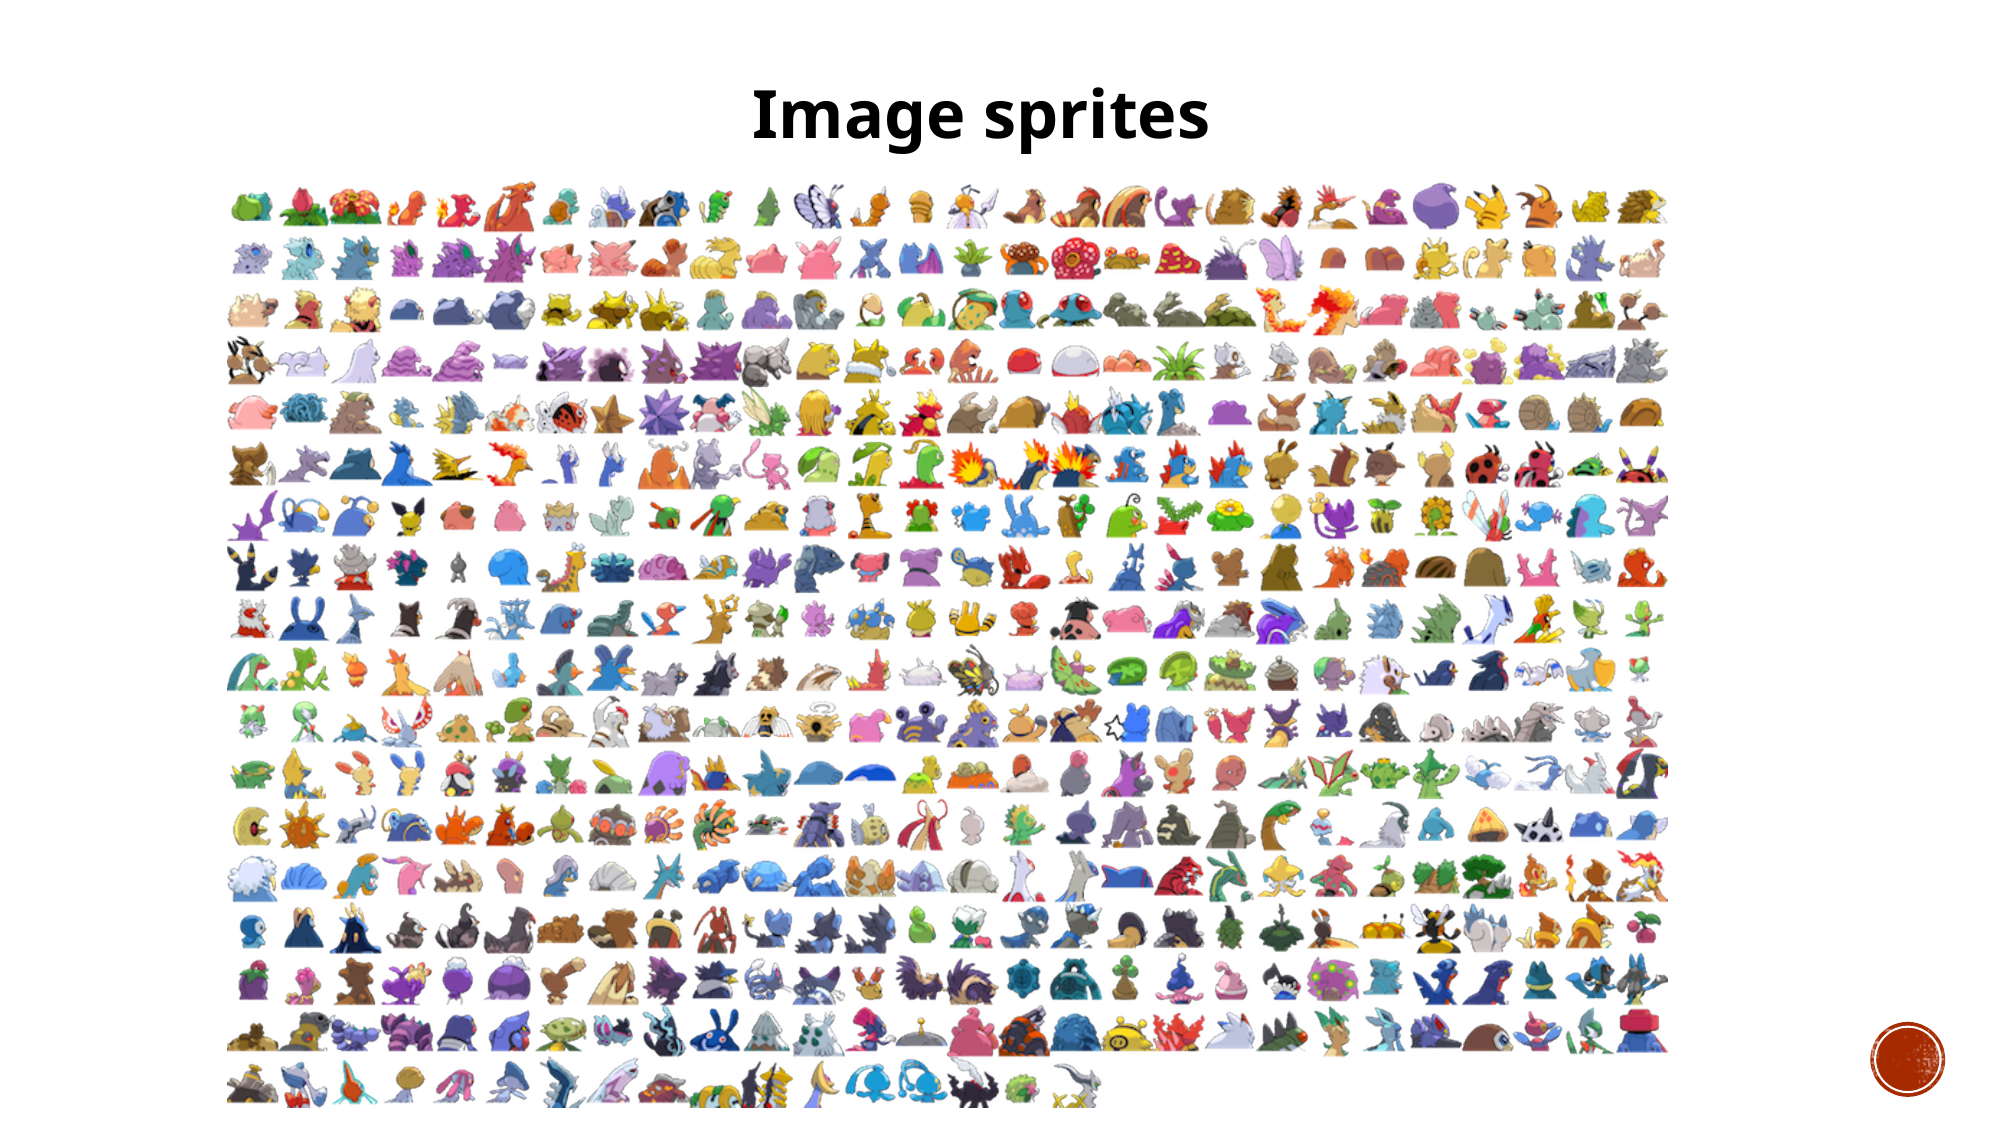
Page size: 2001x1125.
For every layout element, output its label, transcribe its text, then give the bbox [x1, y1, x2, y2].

text_box Image sprites [414, 64, 1550, 160]
picture [227, 181, 1668, 1108]
